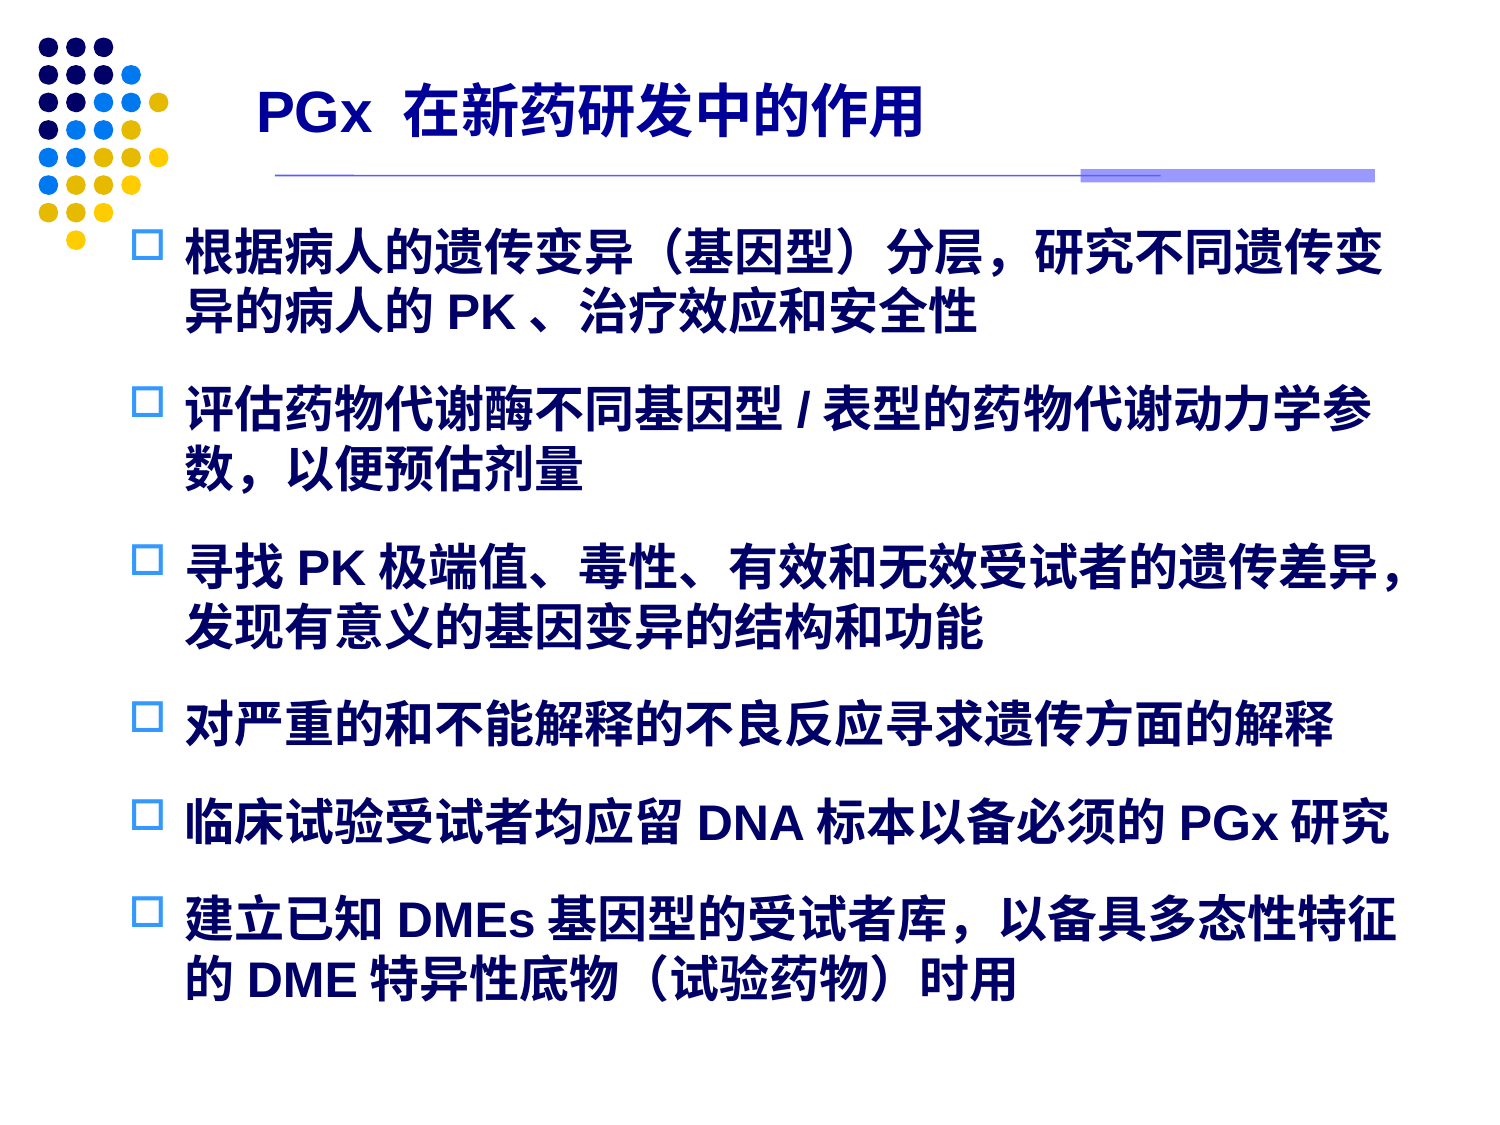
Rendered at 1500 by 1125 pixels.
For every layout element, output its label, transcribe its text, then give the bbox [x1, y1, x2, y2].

list 根据病人的遗传变异（基因型）分层，研究不同遗传变异的病人的PK、治疗效应和安全性 评估药物代谢酶不同基因型/表型的药物代谢动力学参数，以便预估剂量 寻找PK极端值、毒性、有效和无效受试者的遗传差异，发现有意义的基因变异的结构和功能 对严重的和不能解释的不良反应寻求遗传方面的解释 临床试验受试者均应留DNA标本以备必须的PGx研究 建立已知DMEs基因型的受试者库，以备具多态性特征的DME特异性底物（试验药物）时用 [113, 212, 1447, 1050]
title PGx 在新药研发中的作用 [241, 66, 1467, 167]
